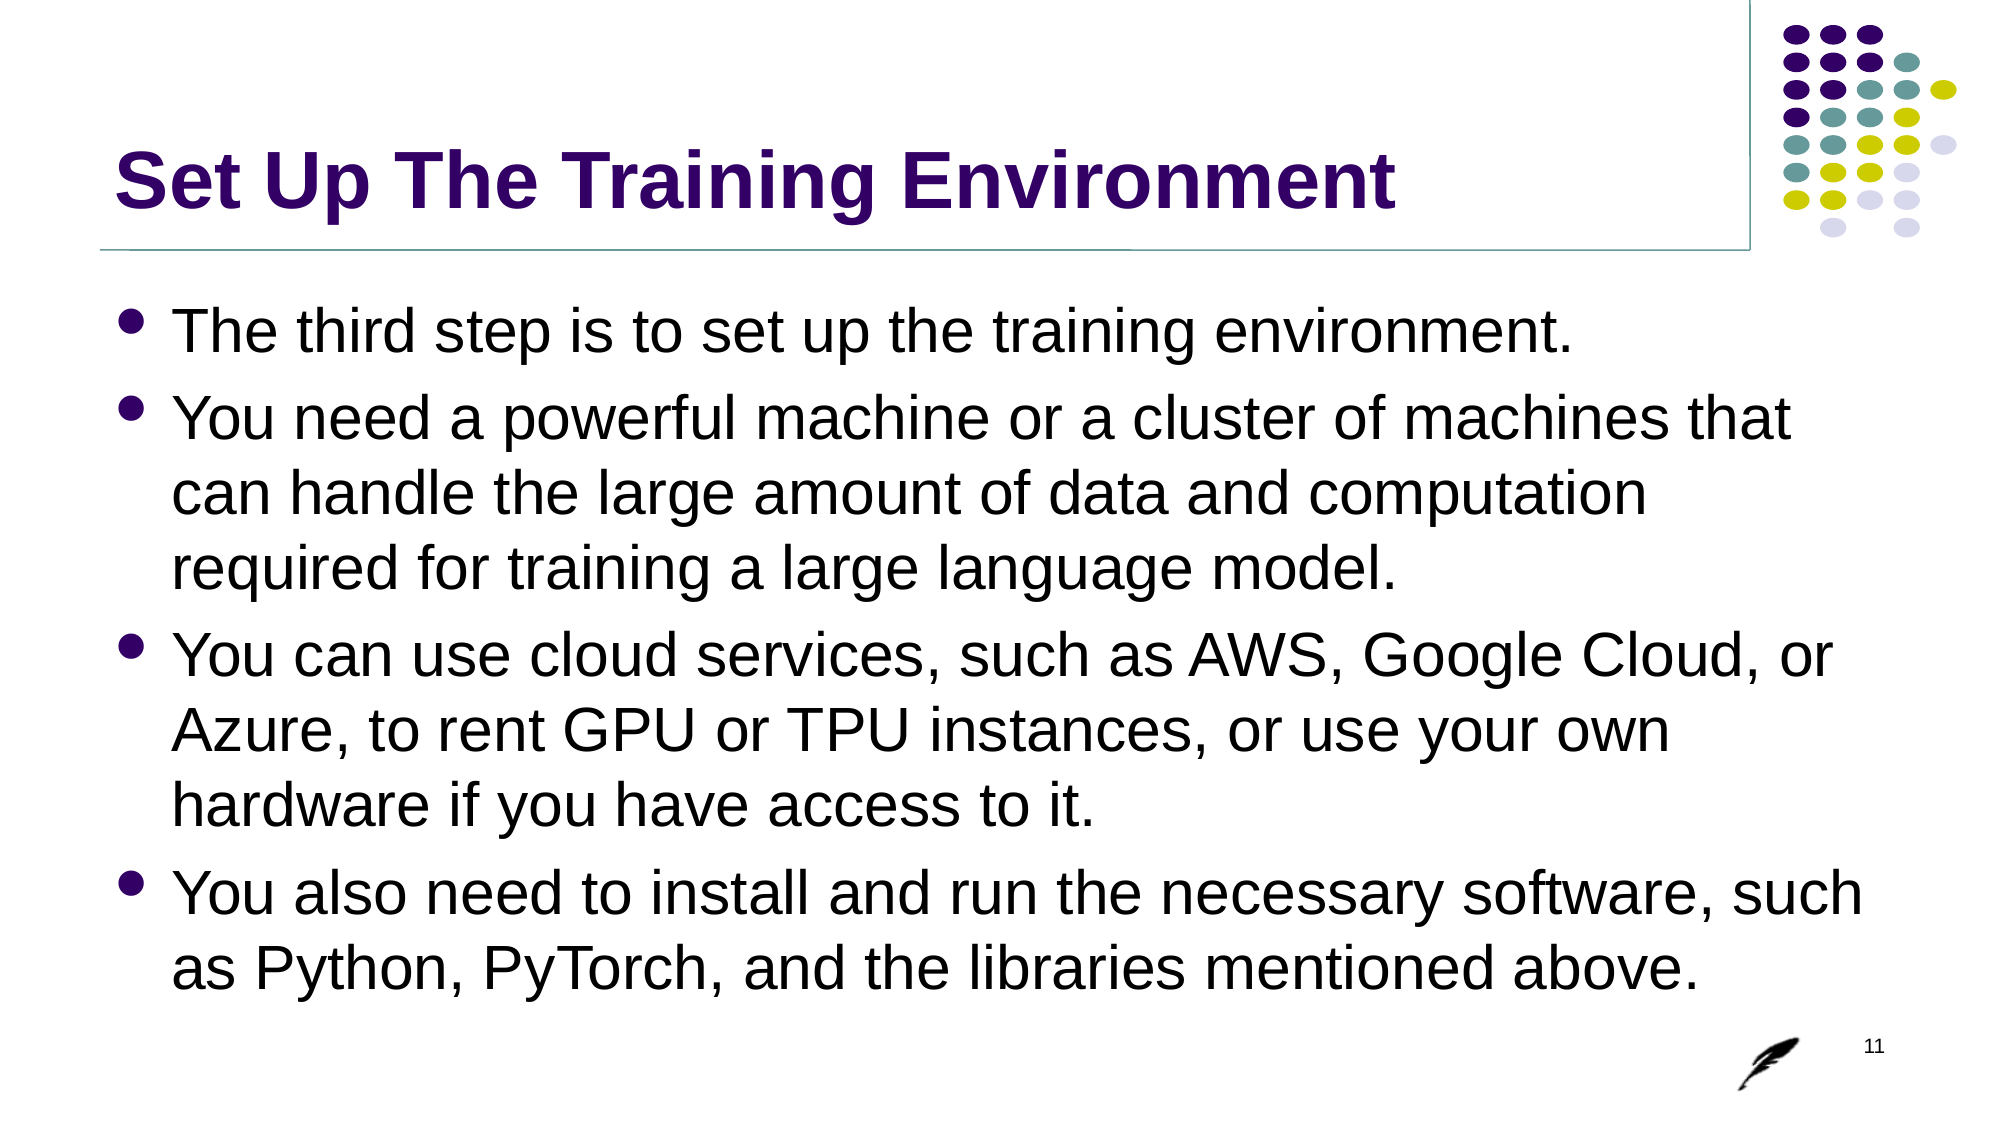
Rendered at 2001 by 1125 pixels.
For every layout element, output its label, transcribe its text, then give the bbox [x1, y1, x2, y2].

slide_number 11 [1433, 1025, 1900, 1100]
list The third step is to set up the training environment. You need a powerful machine or a cluster of machines that can handle the large amount of data and computation required for training a large language model. You can use cloud services, such as AWS, Google Cloud, or Azure, to rent GPU or TPU instances, or use your own hardware if you have access to it. You also need to install and run the necessary software, such as Python, PyTorch, and the libraries mentioned above. [99, 282, 1900, 1006]
title Set Up The Training Environment [99, 20, 1750, 233]
